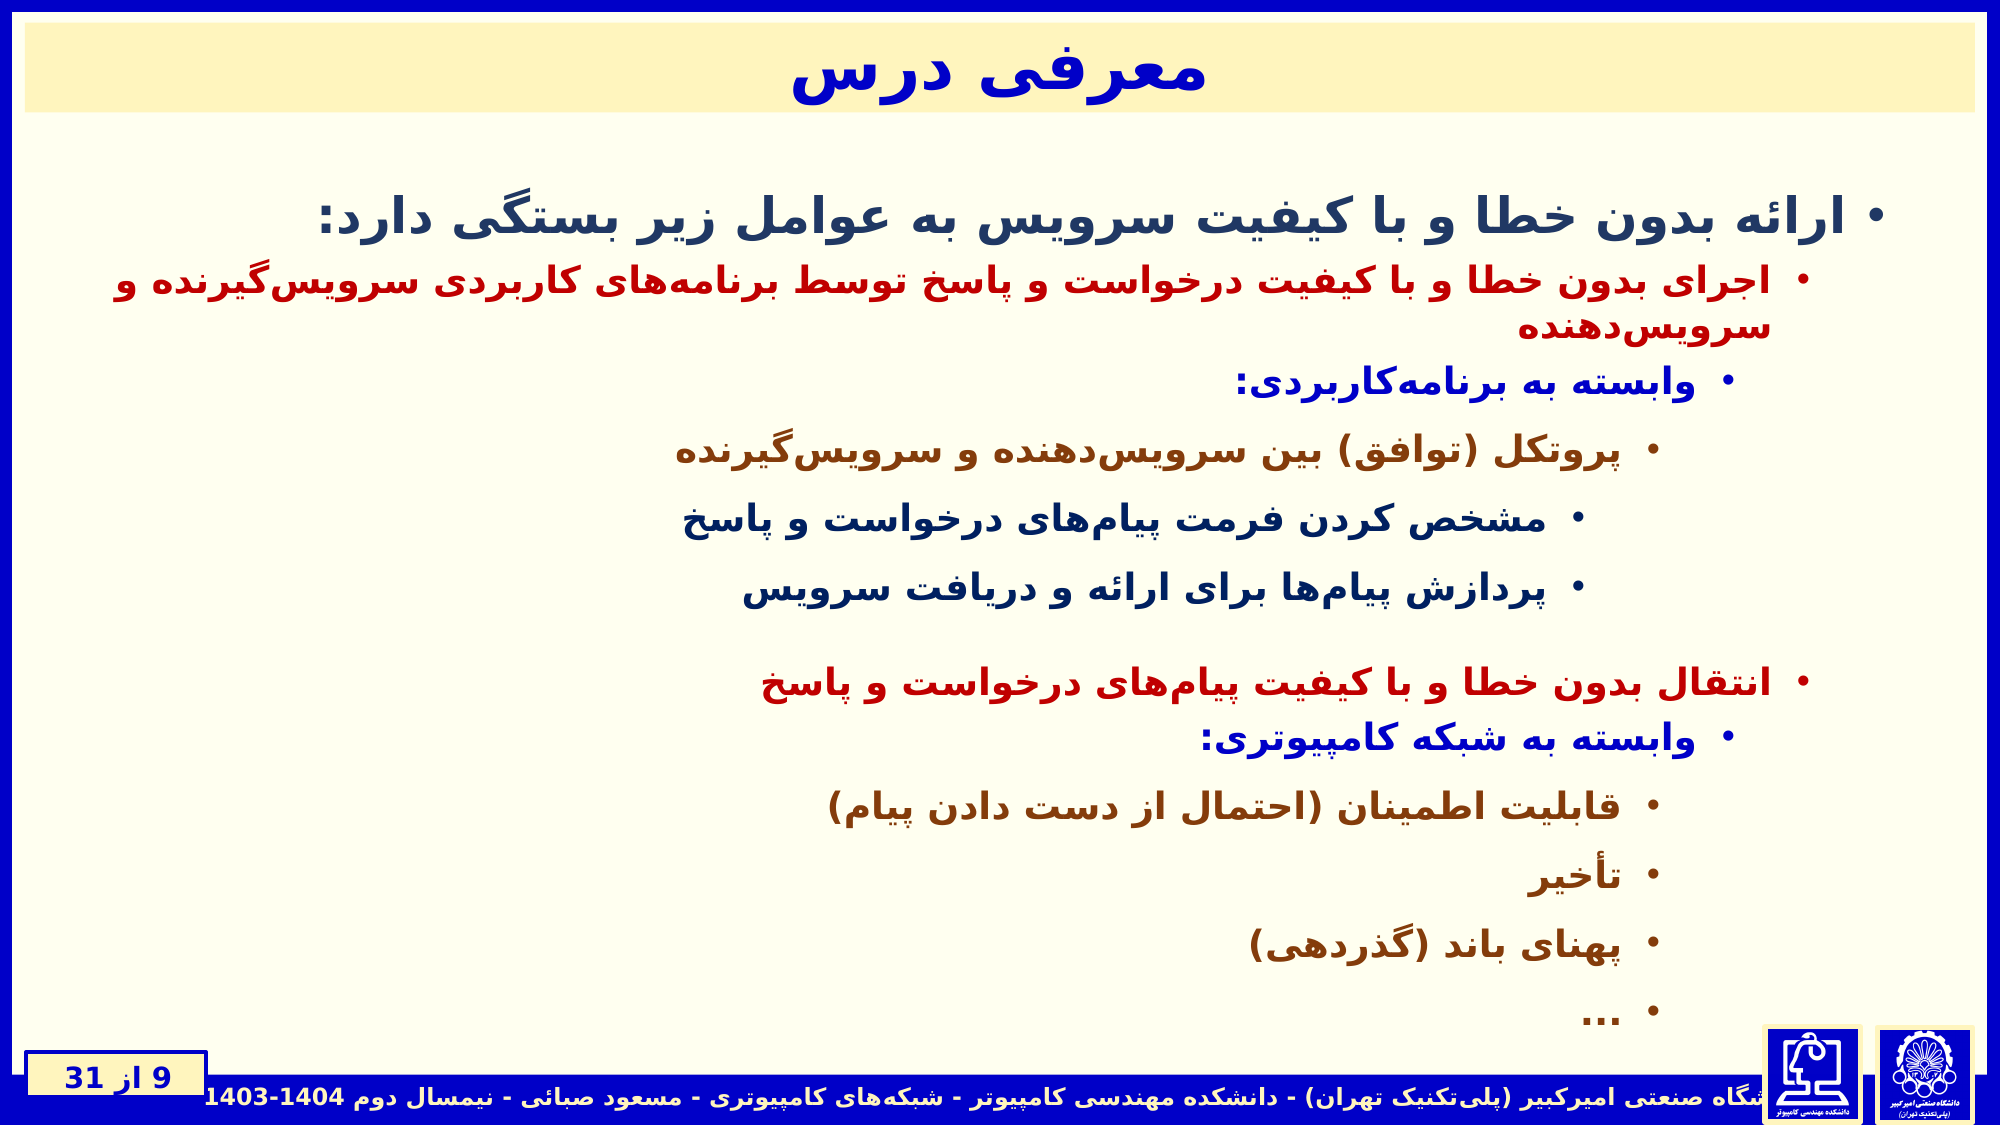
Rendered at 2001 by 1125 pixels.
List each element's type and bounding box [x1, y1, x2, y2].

text_box [0, 0, 2000, 1125]
